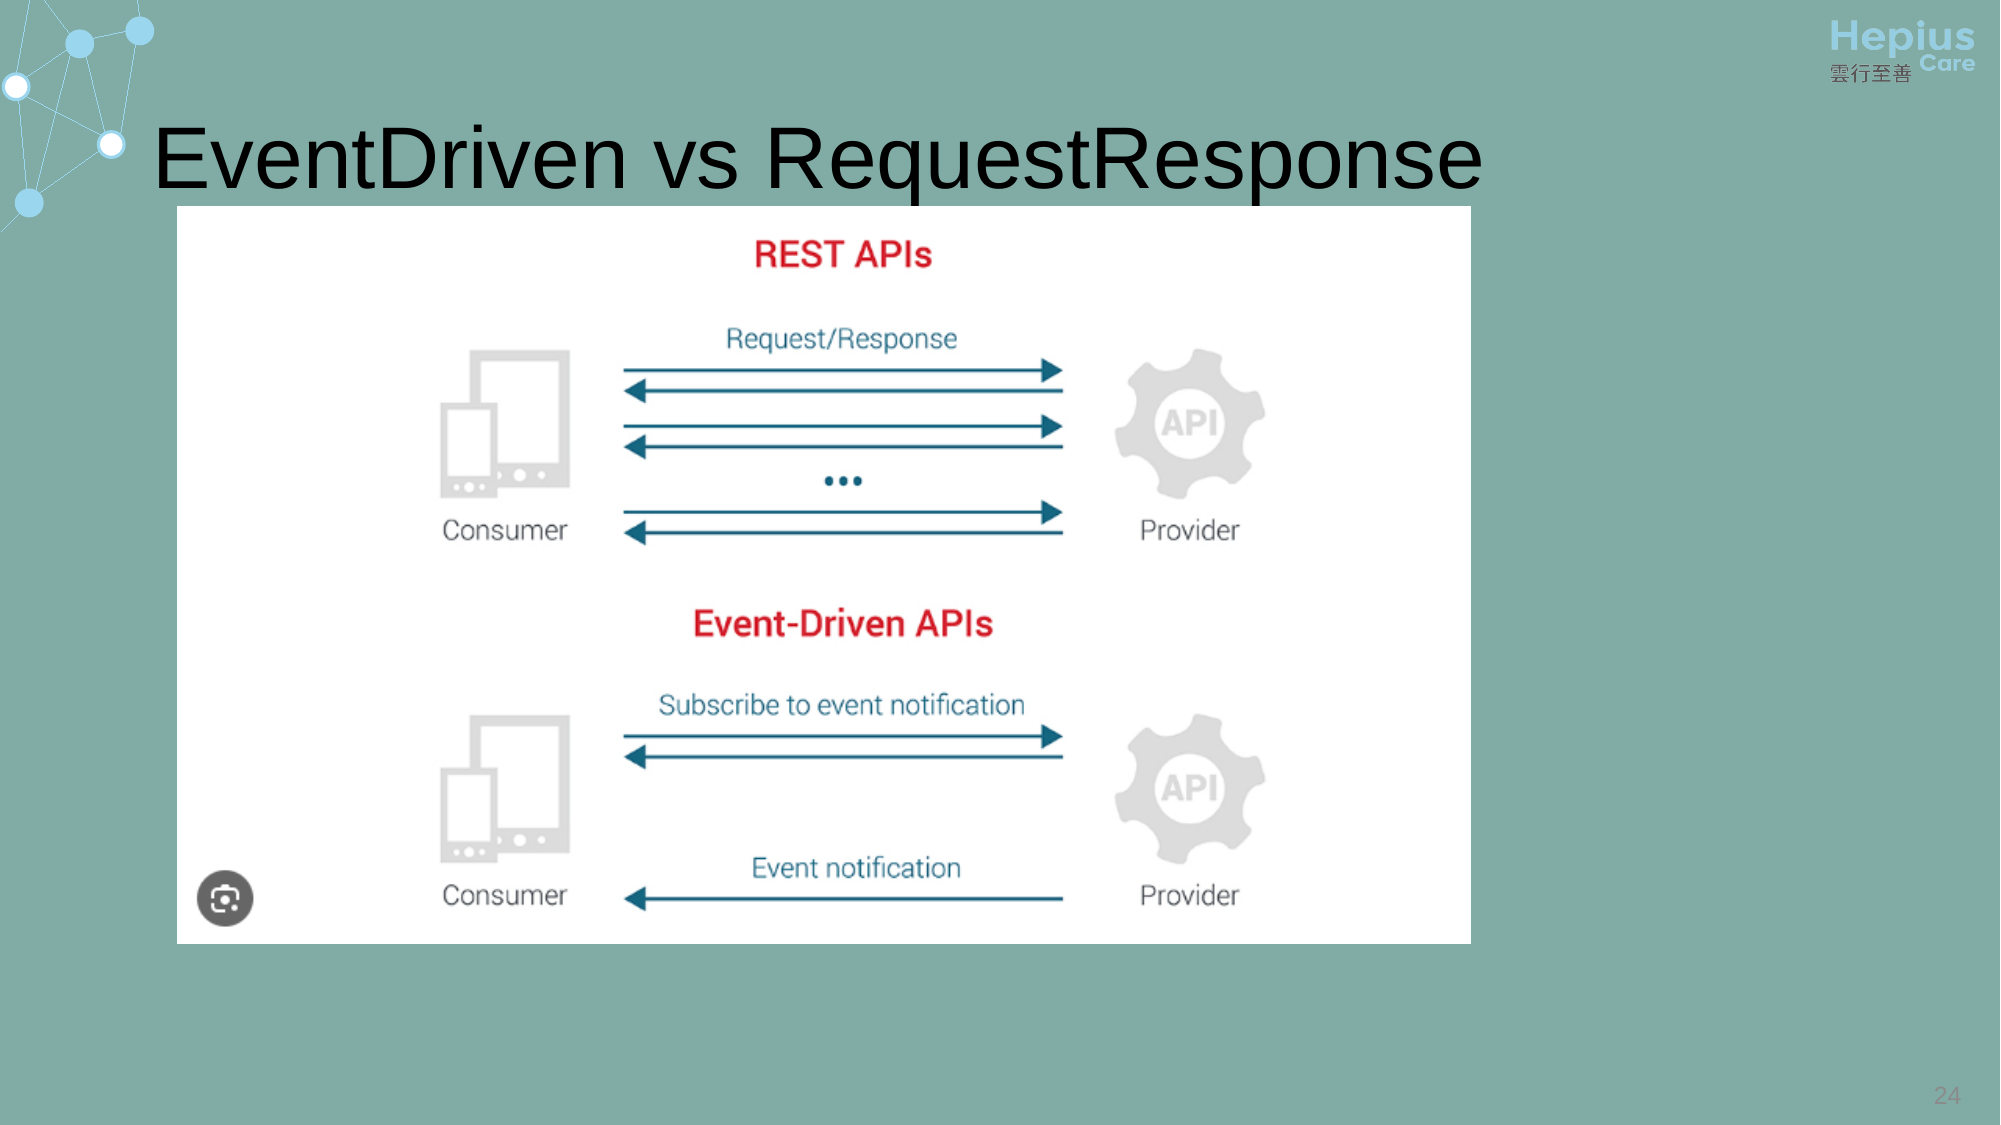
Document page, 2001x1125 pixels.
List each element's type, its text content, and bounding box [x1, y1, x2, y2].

slide_number 24 [1527, 1065, 1977, 1125]
picture [177, 206, 1471, 945]
picture [1828, 0, 1977, 104]
title EventDriven vs RequestResponse [137, 99, 1863, 221]
